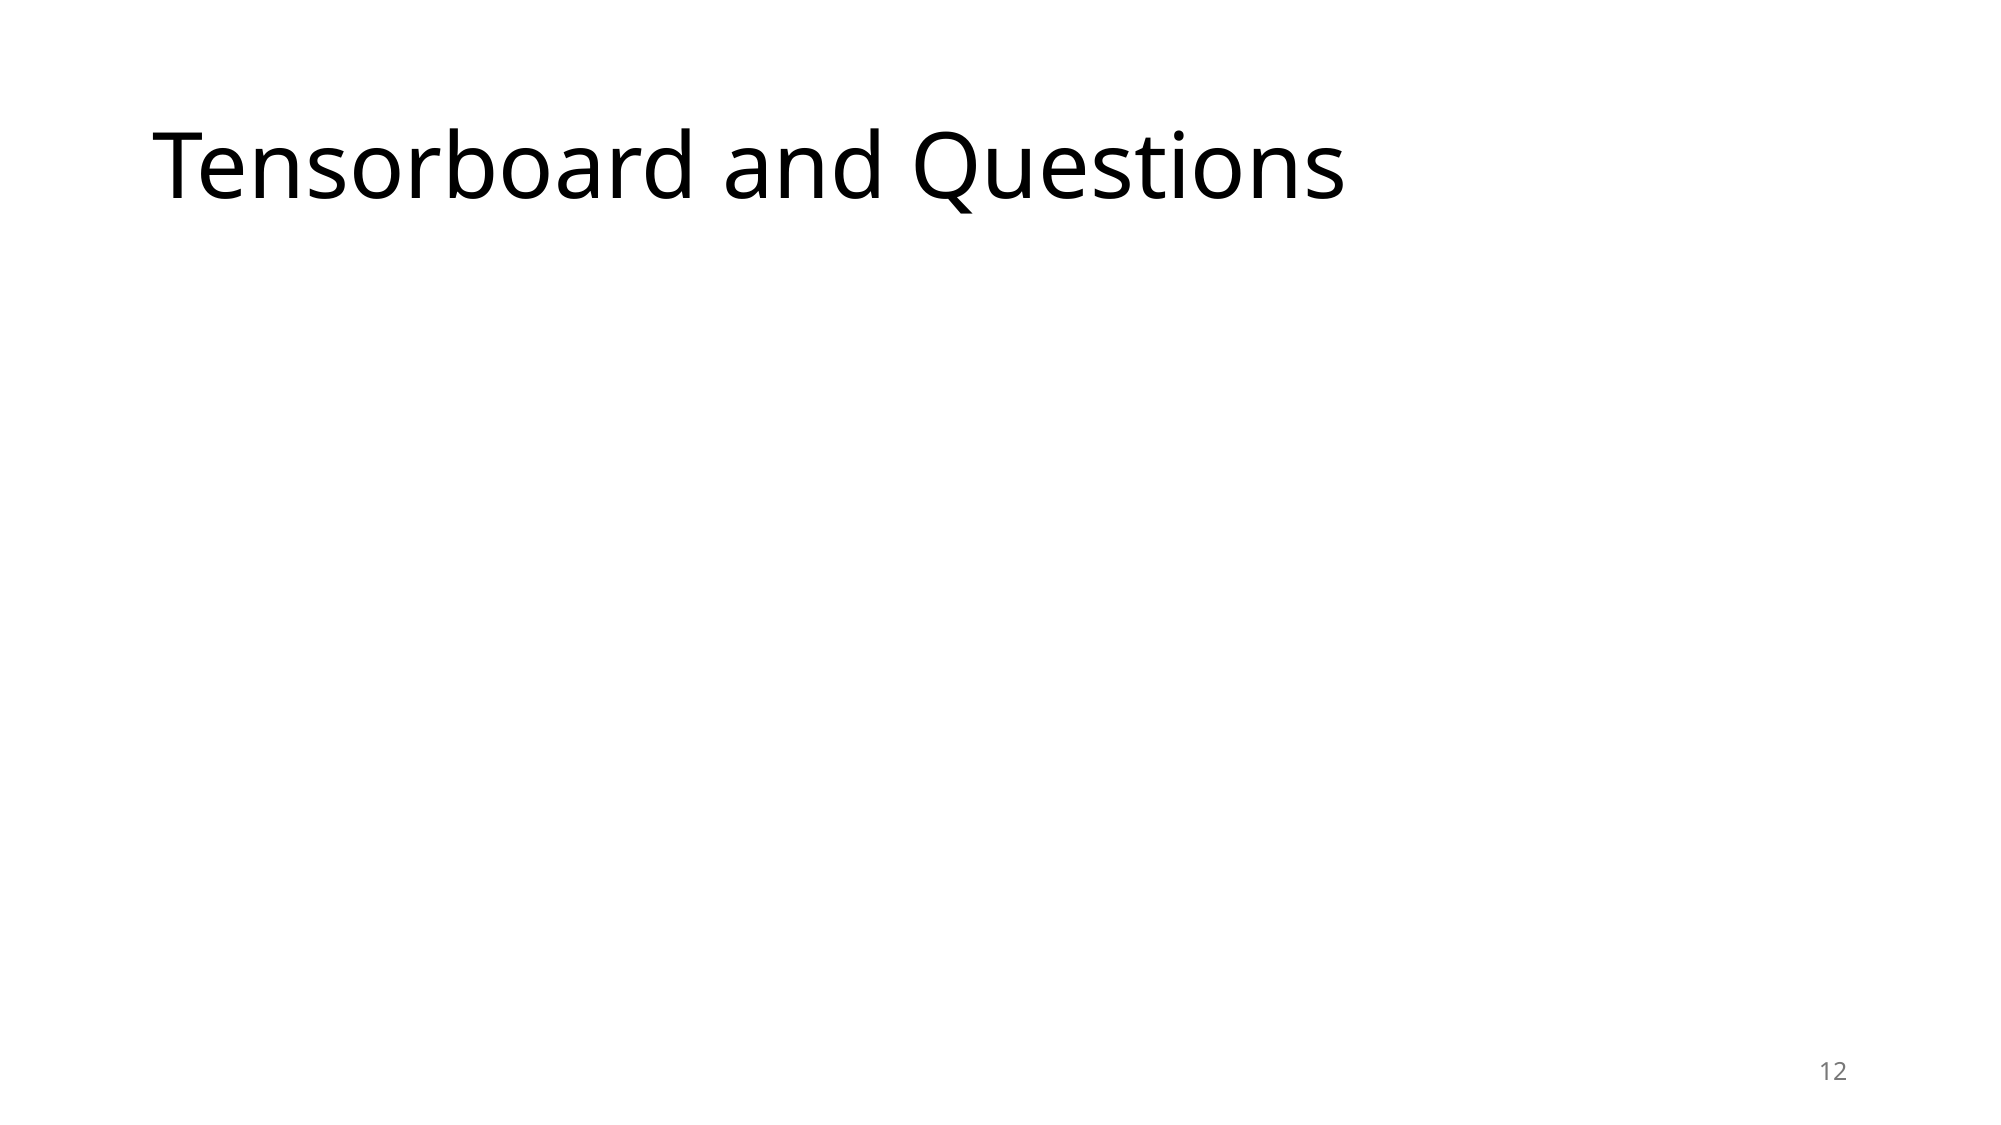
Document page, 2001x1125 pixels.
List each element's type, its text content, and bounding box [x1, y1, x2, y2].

title Tensorboard and Questions [137, 59, 1863, 278]
slide_number 12 [1412, 1042, 1863, 1103]
